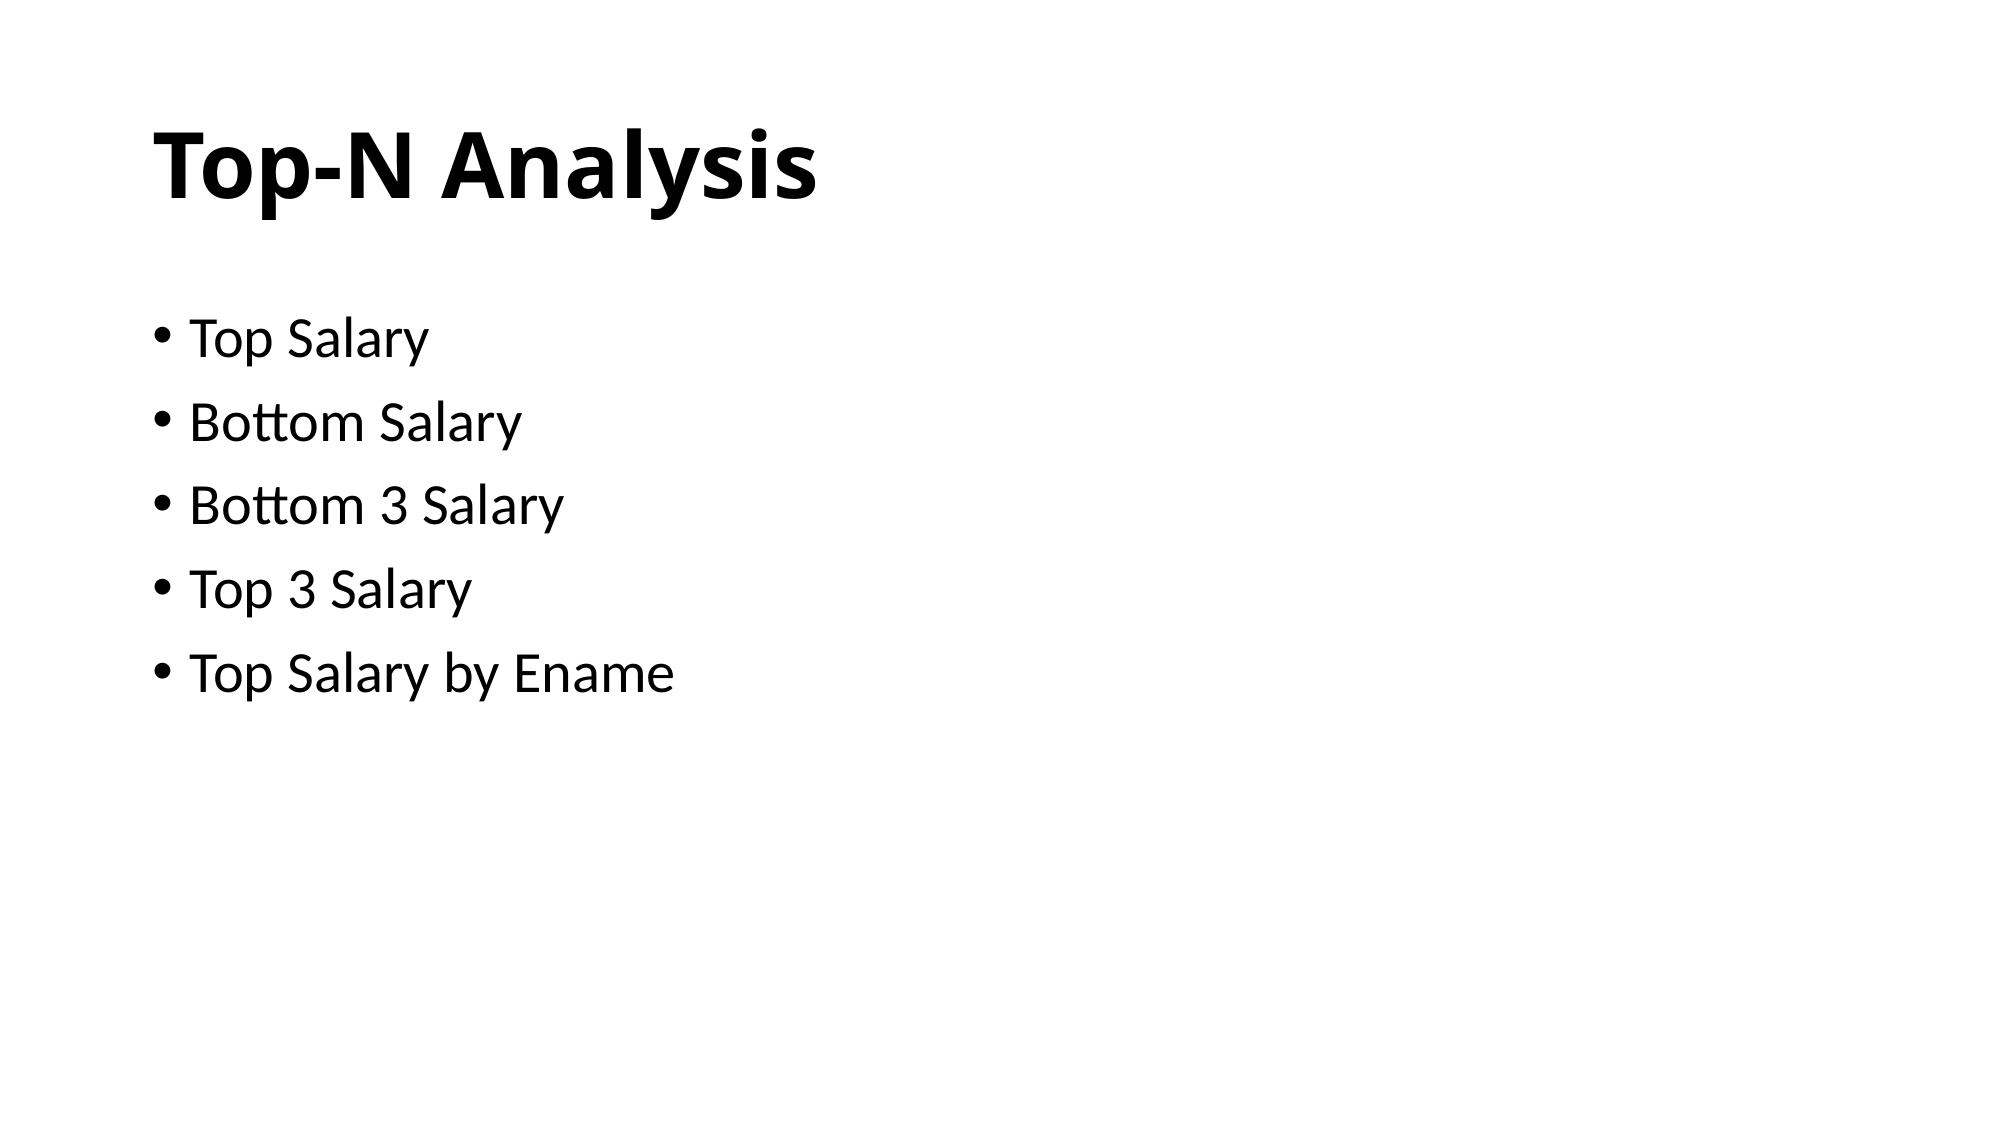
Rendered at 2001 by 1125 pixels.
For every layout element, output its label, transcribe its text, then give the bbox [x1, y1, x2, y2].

title Top-N Analysis [137, 59, 1863, 278]
list Top Salary Bottom Salary Bottom 3 Salary Top 3 Salary Top Salary by Ename [137, 299, 1863, 1014]
